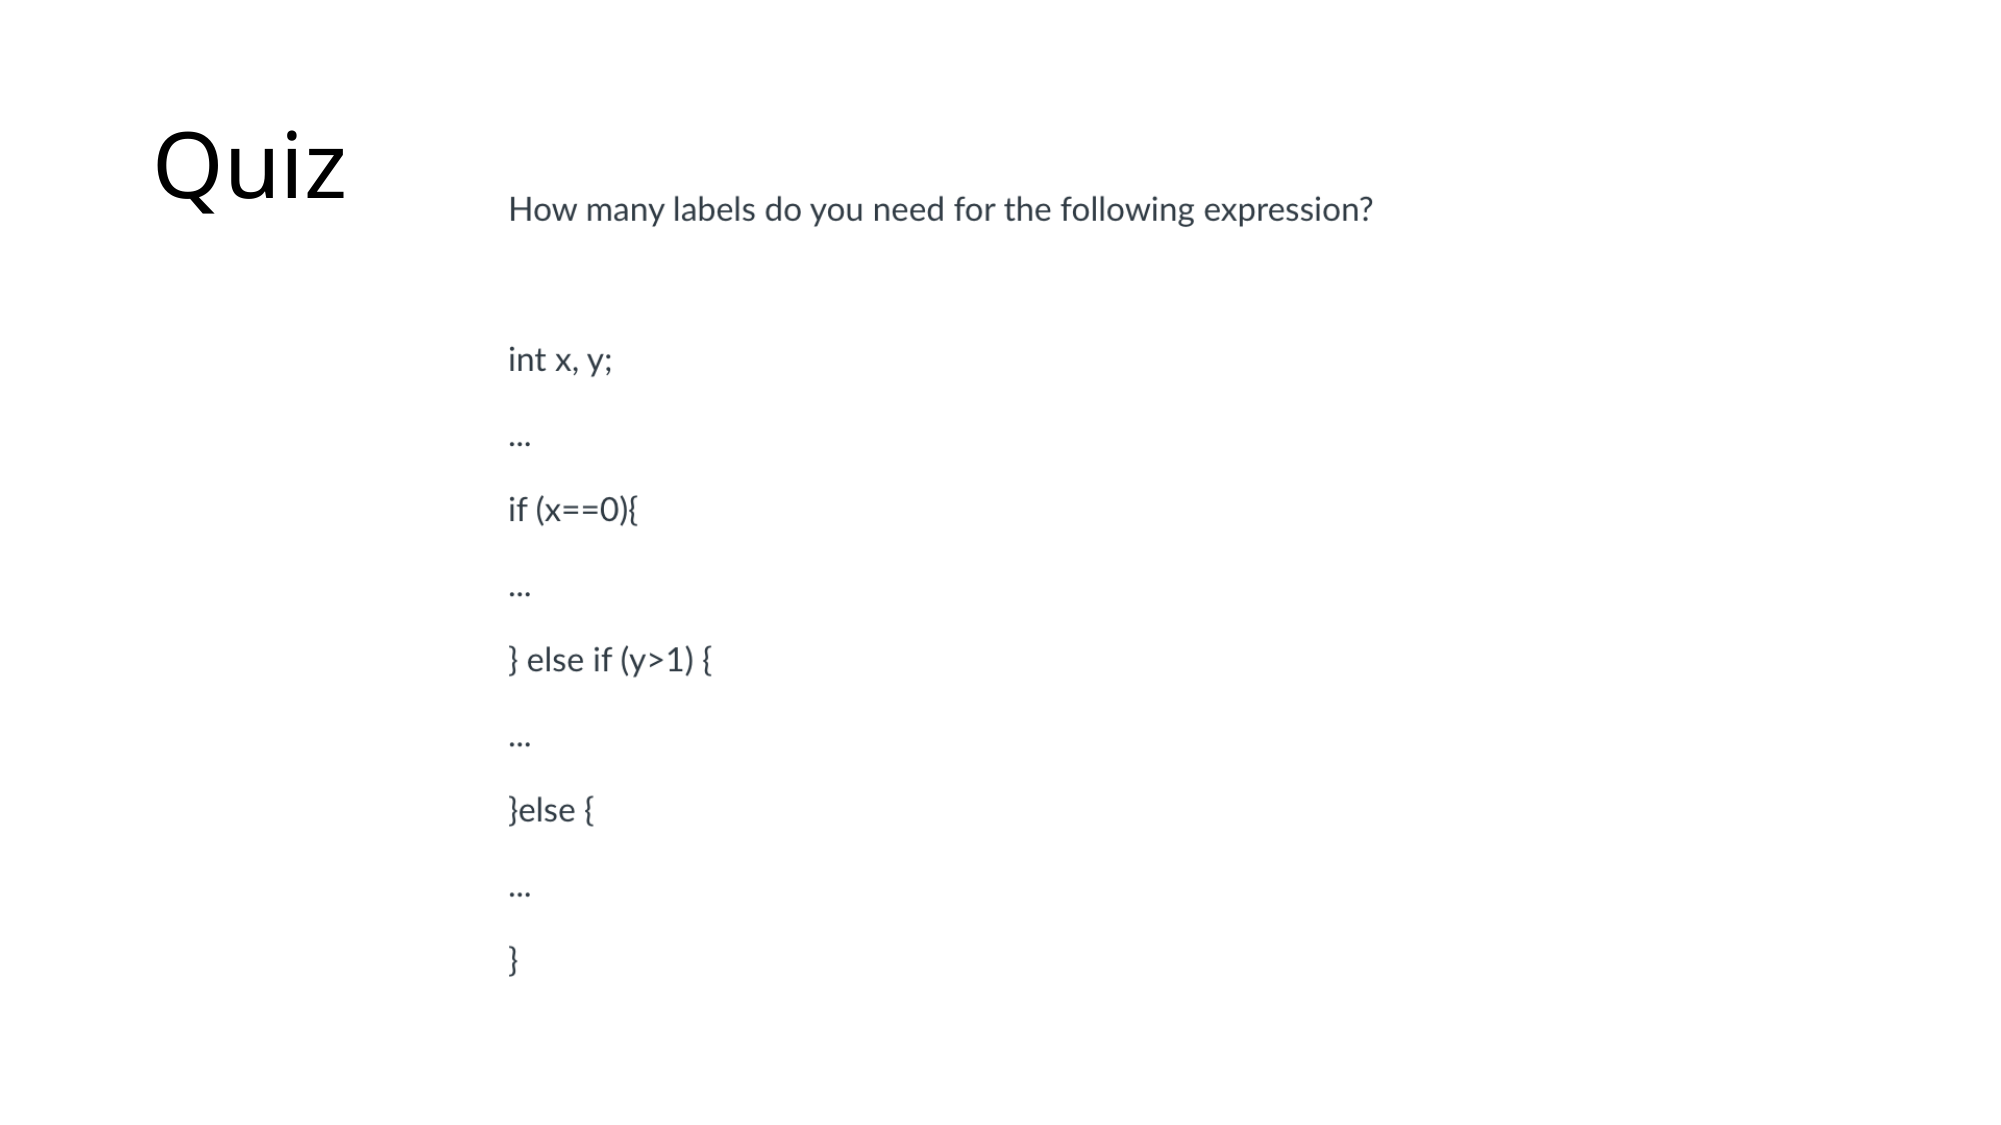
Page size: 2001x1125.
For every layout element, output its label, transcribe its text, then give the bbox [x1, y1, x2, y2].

title Quiz [137, 59, 1863, 278]
picture [481, 153, 1665, 1004]
